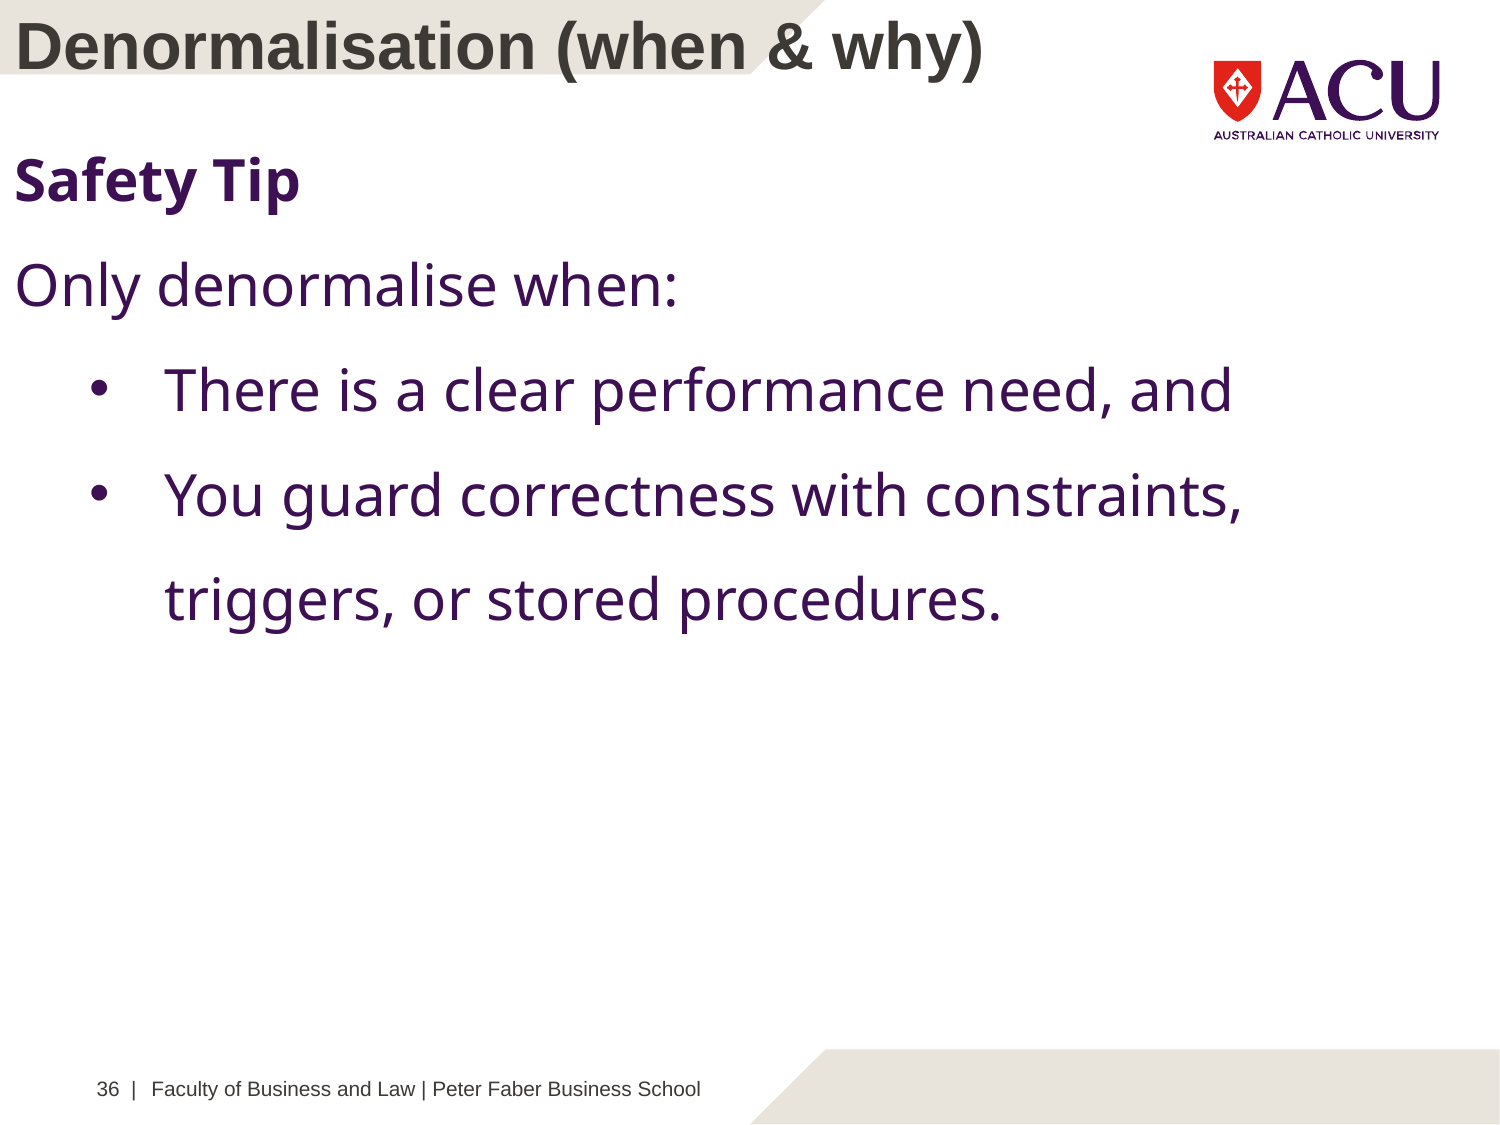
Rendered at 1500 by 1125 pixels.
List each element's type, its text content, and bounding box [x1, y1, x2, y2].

footer Faculty of Business and Law | Peter Faber Business School [156, 1068, 824, 1109]
list Denormalisation (when & why) [0, 0, 1288, 87]
slide_number 36 | [81, 1068, 156, 1109]
text_box Safety Tip Only denormalise when: There is a clear performance need, and You guard correctness with constraints, triggers, or stored procedures. [0, 100, 1496, 640]
